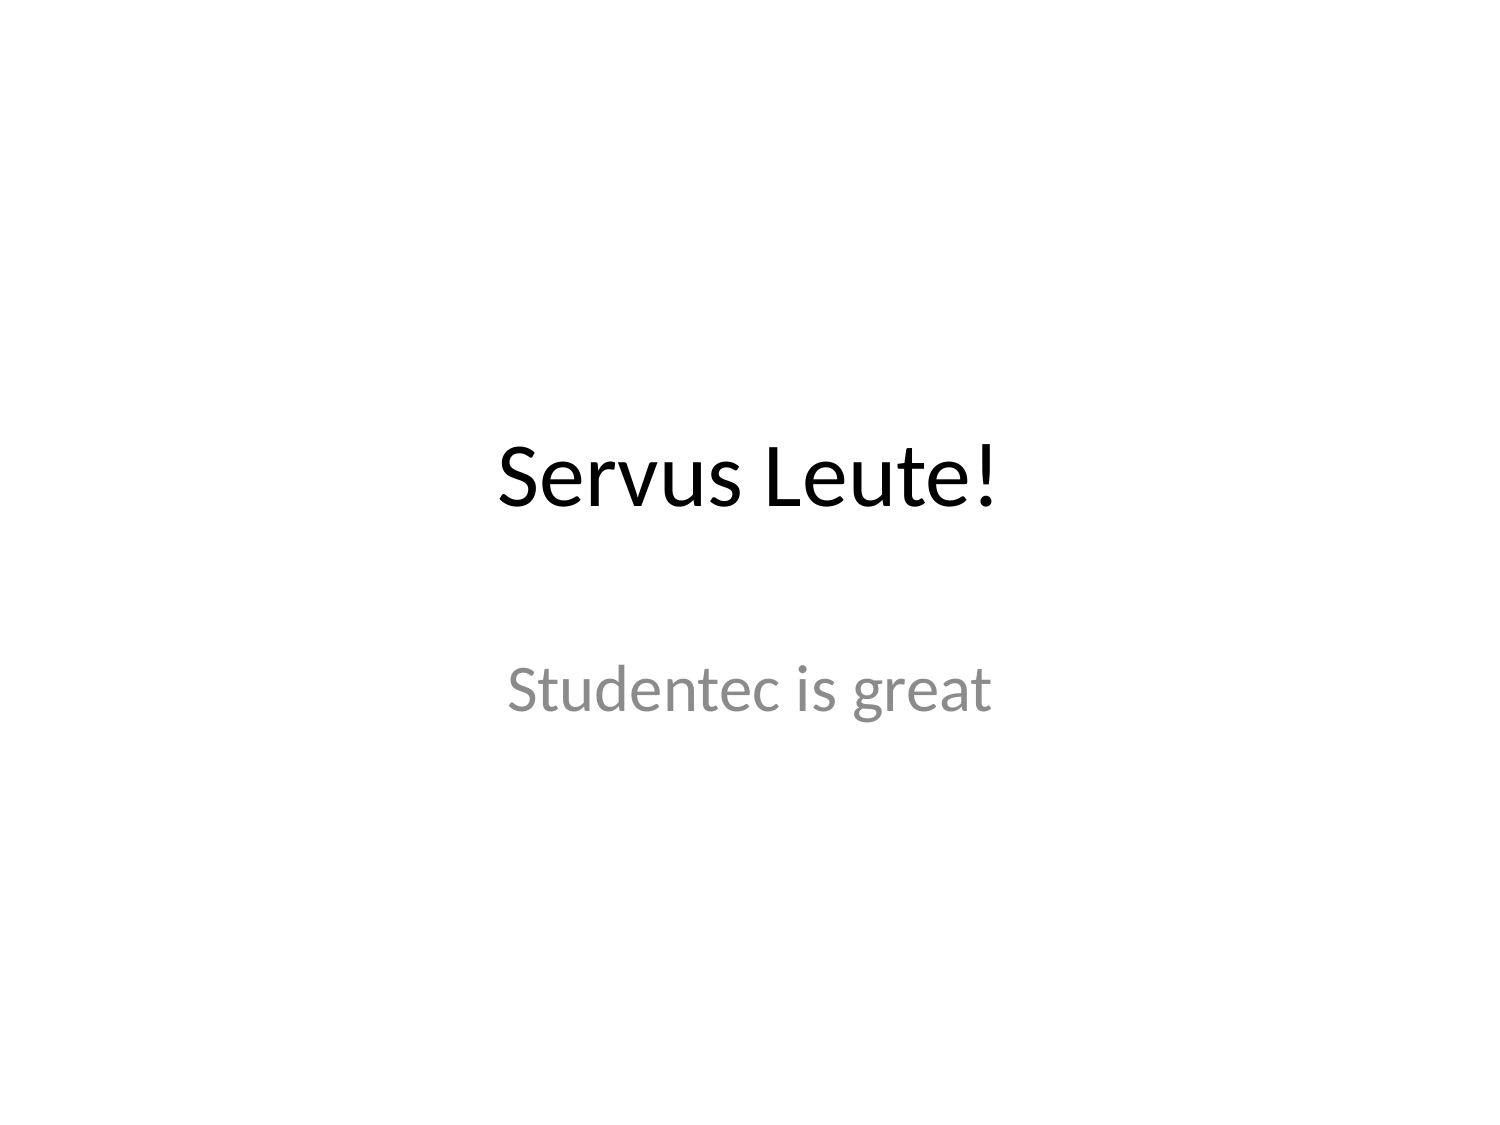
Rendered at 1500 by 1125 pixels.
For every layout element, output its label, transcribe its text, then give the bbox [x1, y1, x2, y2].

subtitle Studentec is great [225, 637, 1275, 925]
title Servus Leute! [112, 349, 1388, 591]
